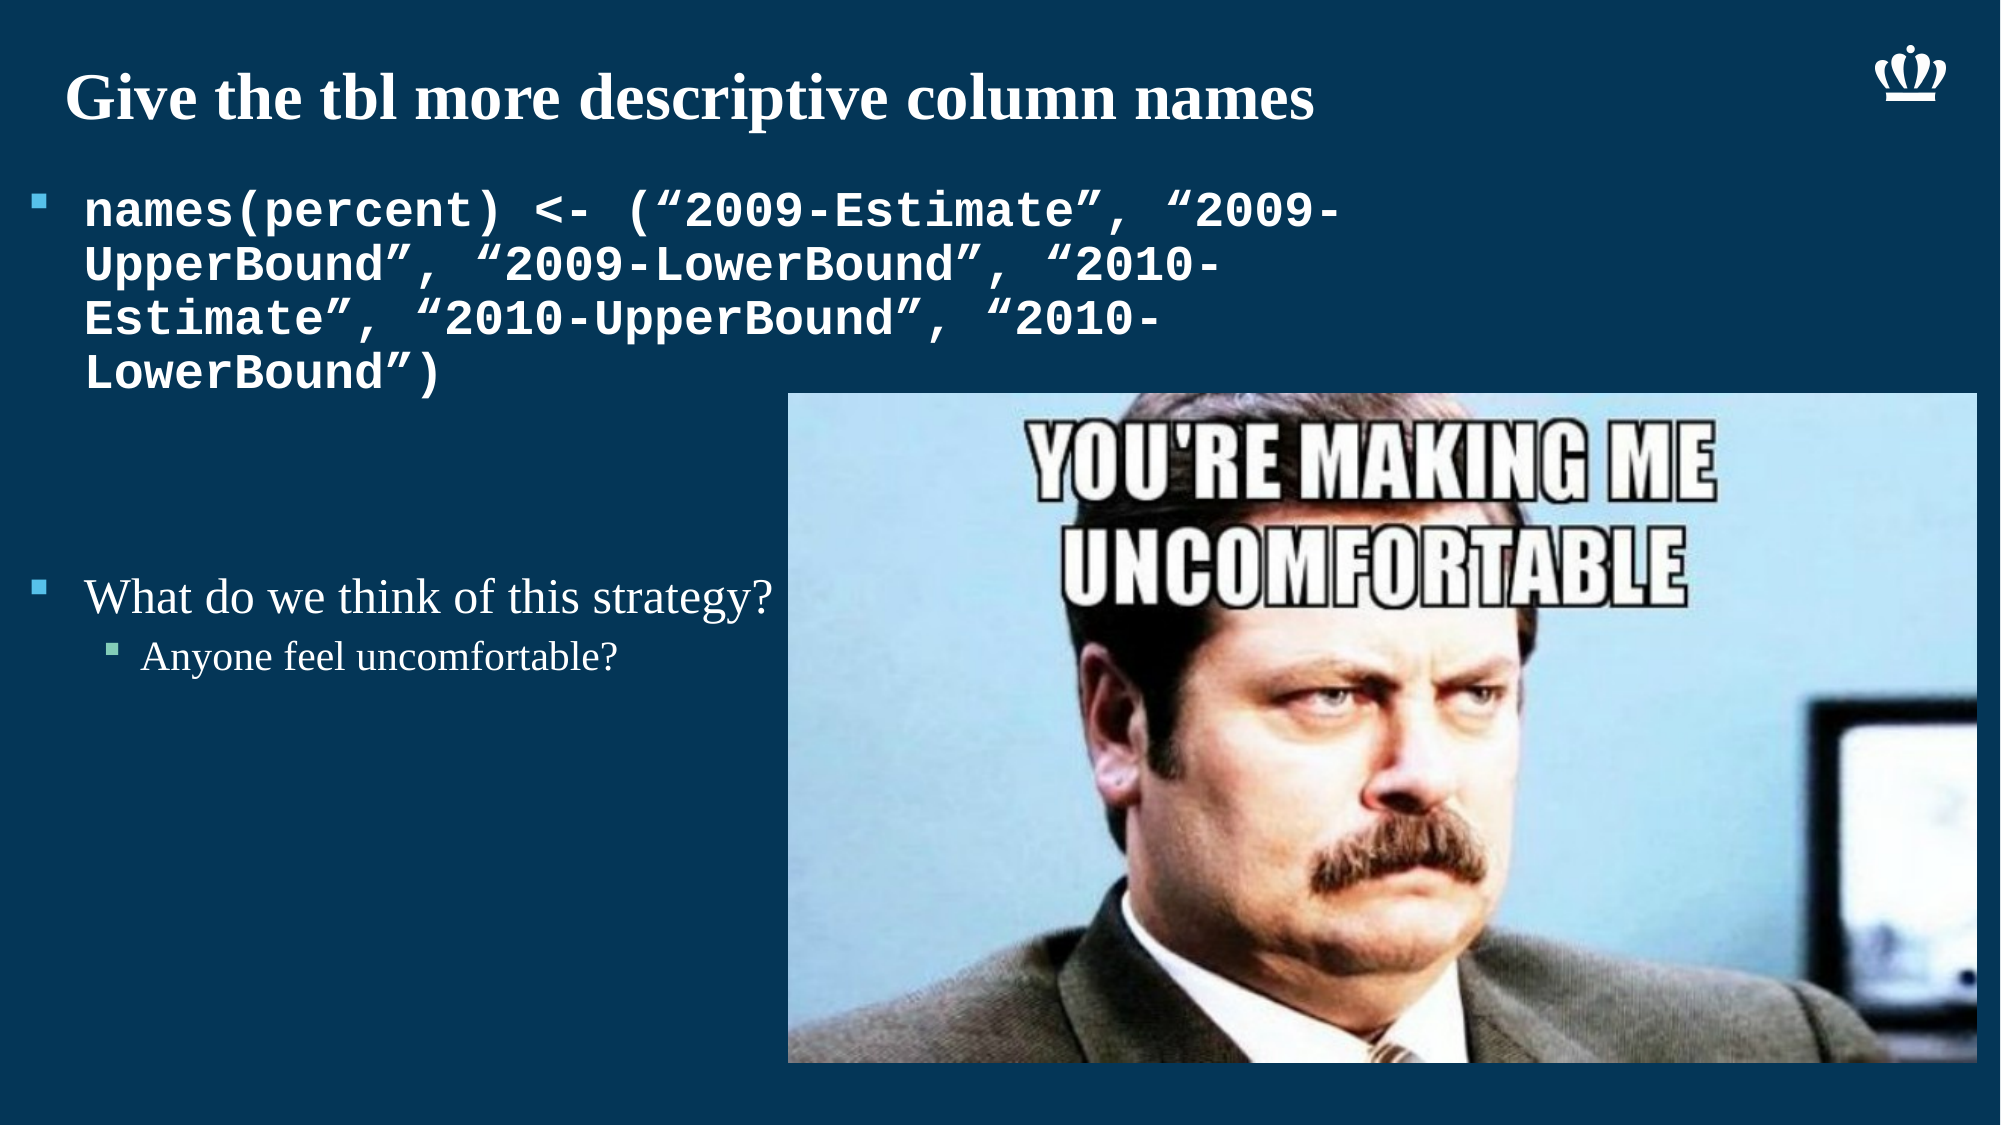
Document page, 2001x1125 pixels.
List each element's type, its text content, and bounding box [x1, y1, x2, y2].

picture [788, 393, 1977, 1063]
title Give the tbl more descriptive column names [49, 28, 1955, 167]
list names(percent) <- (“2009-Estimate”, “2009-UpperBound”, “2009-LowerBound”, “2010-Estimate”, “2010-UpperBound”, “2010-LowerBound”) What do we think of this strategy? Anyone feel uncomfortable? [12, 176, 1446, 832]
